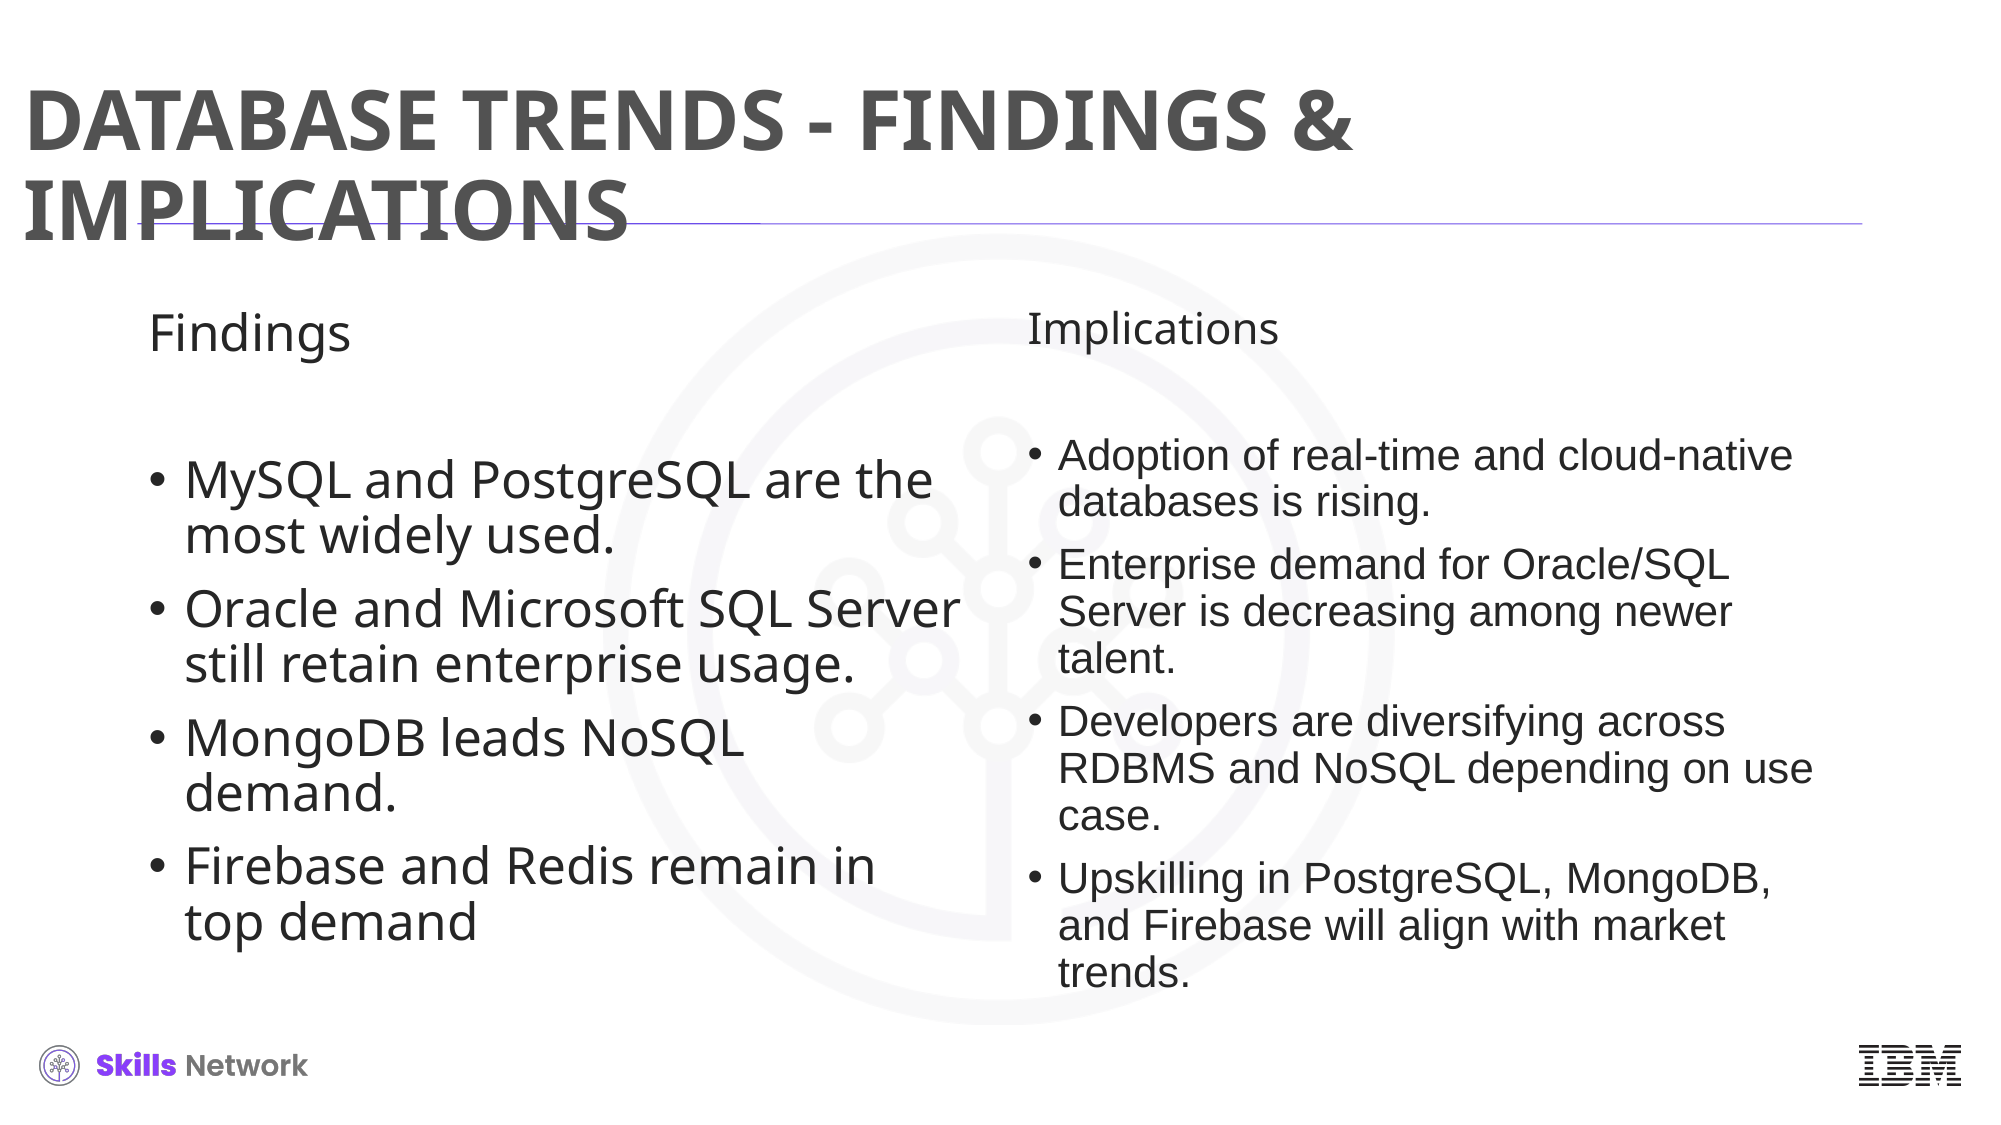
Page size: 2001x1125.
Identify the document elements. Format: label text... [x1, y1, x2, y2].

picture [39, 1045, 308, 1086]
list Implications Adoption of real-time and cloud-native databases is rising. Enterprise demand for Oracle/SQL Server is decreasing among newer talent. Developers are diversifying across RDBMS and NoSQL depending on use case. Upskilling in PostgreSQL, MongoDB, and Firebase will align with market trends. [1012, 299, 1863, 1014]
picture [1859, 1045, 1961, 1086]
title DATABASE TRENDS - FINDINGS & IMPLICATIONS [8, 59, 1992, 278]
list Findings MySQL and PostgreSQL are the most widely used. Oracle and Microsoft SQL Server still retain enterprise usage. MongoDB leads NoSQL demand. Firebase and Redis remain in top demand [133, 299, 984, 1014]
